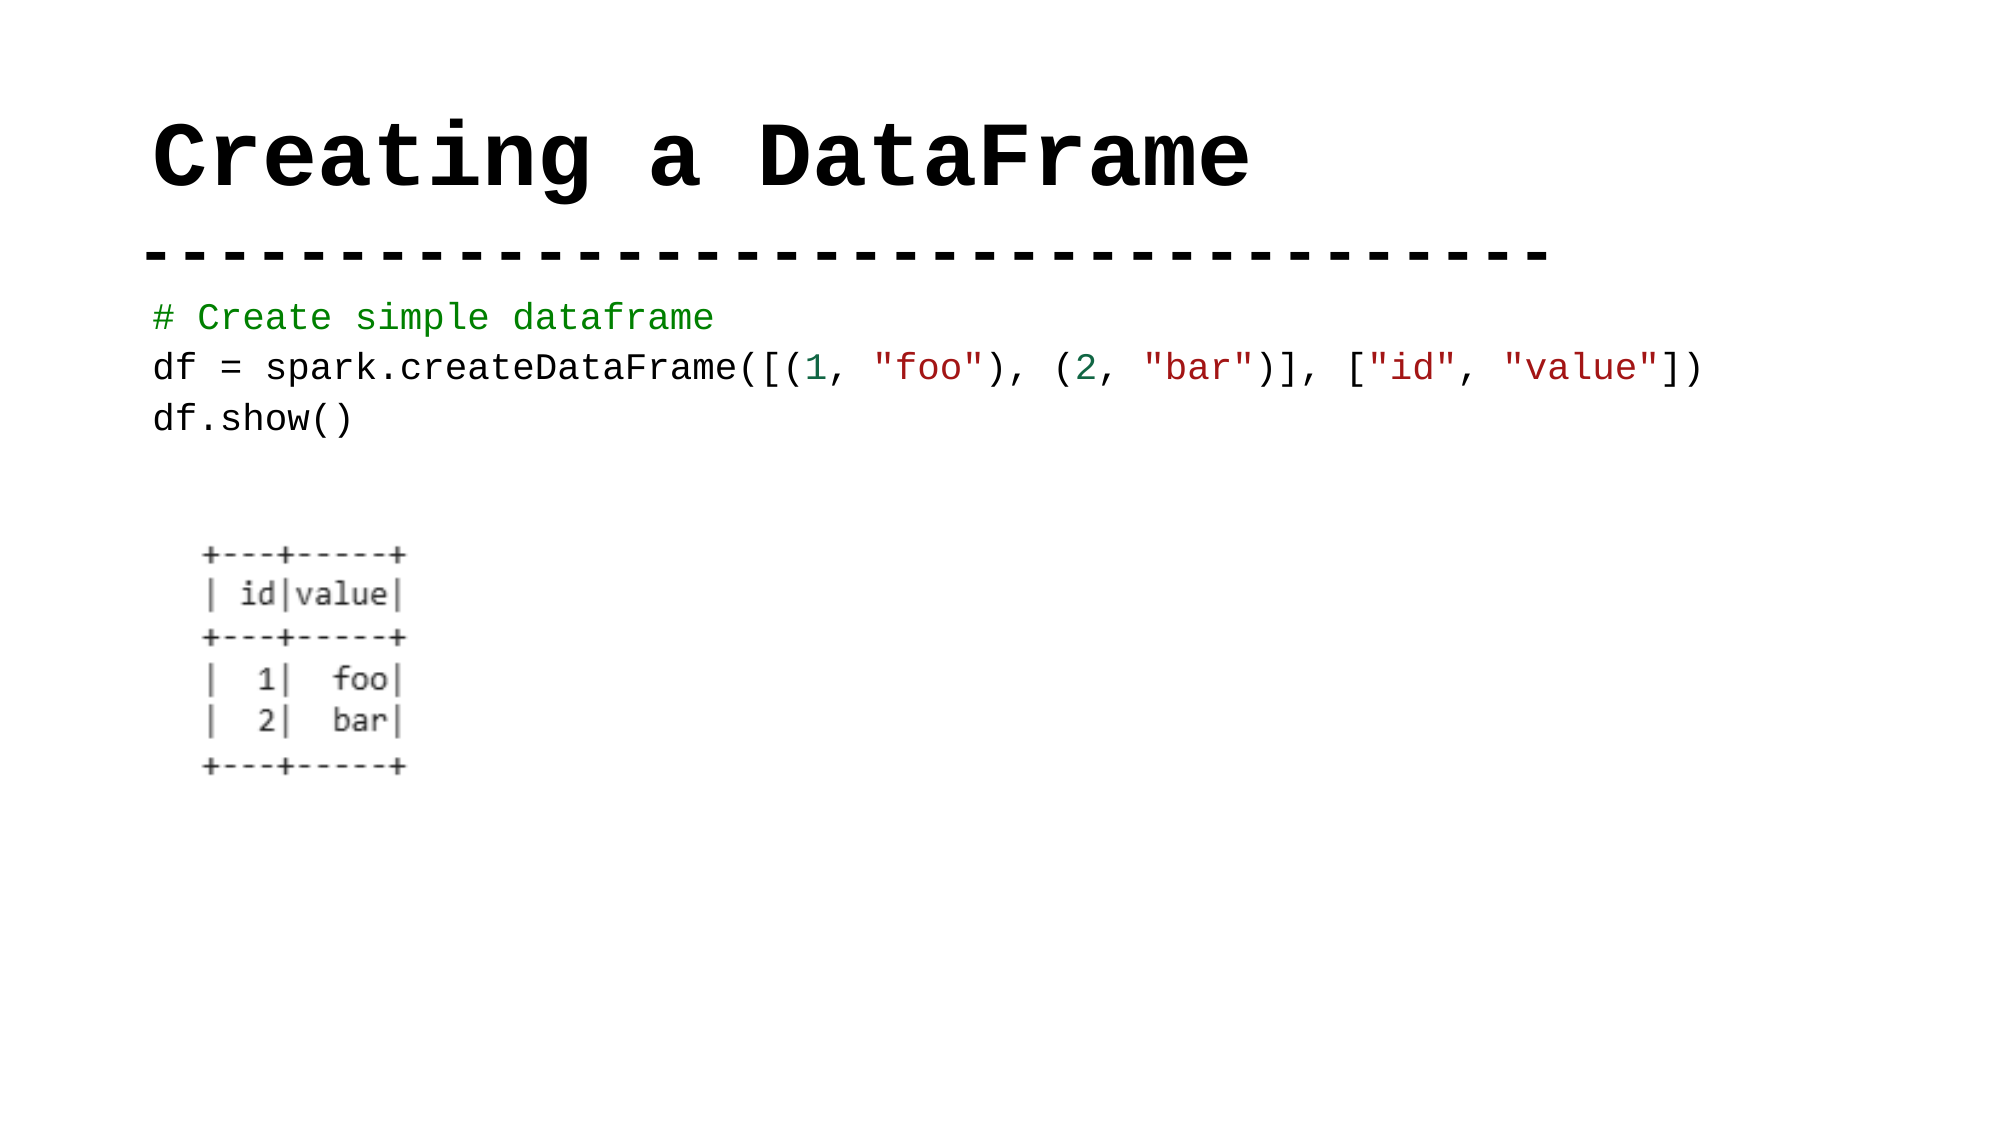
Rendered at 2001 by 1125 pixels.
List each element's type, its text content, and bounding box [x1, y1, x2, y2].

text_box ------------------------------------ [121, 207, 1822, 296]
list # Create simple dataframe df = spark.createDataFrame([(1, "foo"), (2, "bar")], ["id", "value"]) df.show() [137, 299, 1863, 1014]
picture [188, 535, 418, 790]
title Creating a DataFrame [137, 59, 1863, 252]
